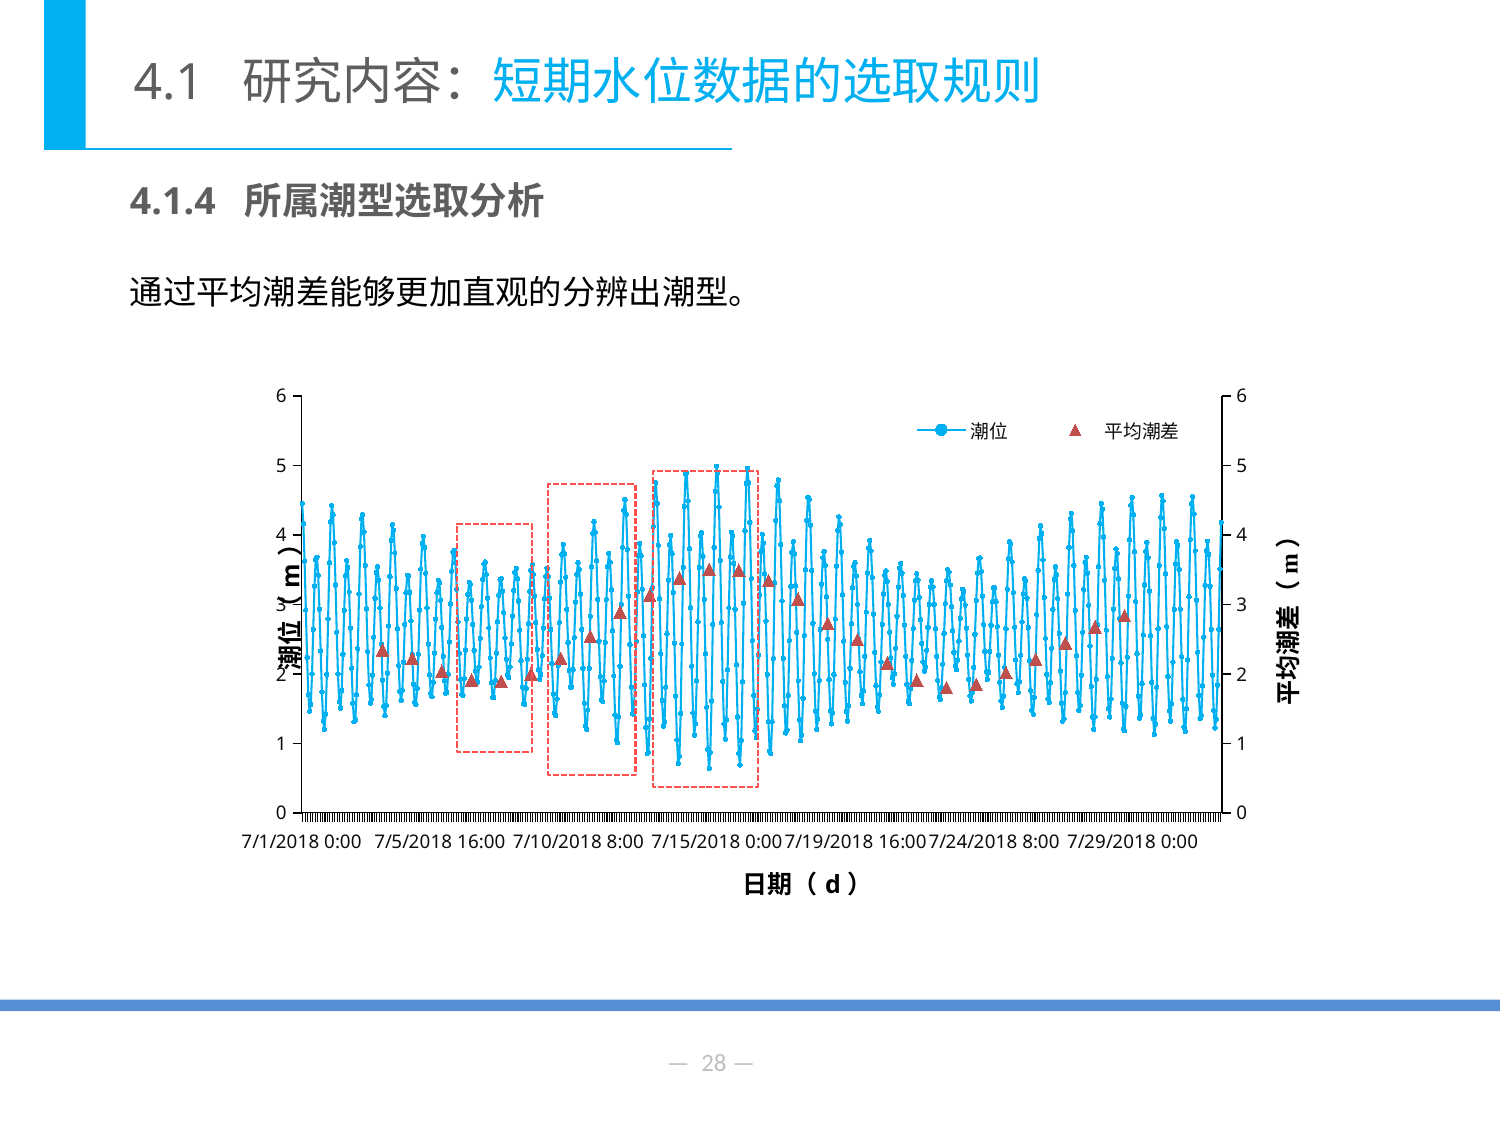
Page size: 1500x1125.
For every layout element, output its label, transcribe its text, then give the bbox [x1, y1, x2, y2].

text_box 通过平均潮差能够更加直观的分辨出潮型。 [115, 243, 1286, 319]
text_box 4.1 研究内容：短期水位数据的选取规则 [118, 42, 1093, 118]
chart [185, 373, 1344, 909]
text_box 4.1.4 所属潮型选取分析 [115, 156, 765, 230]
